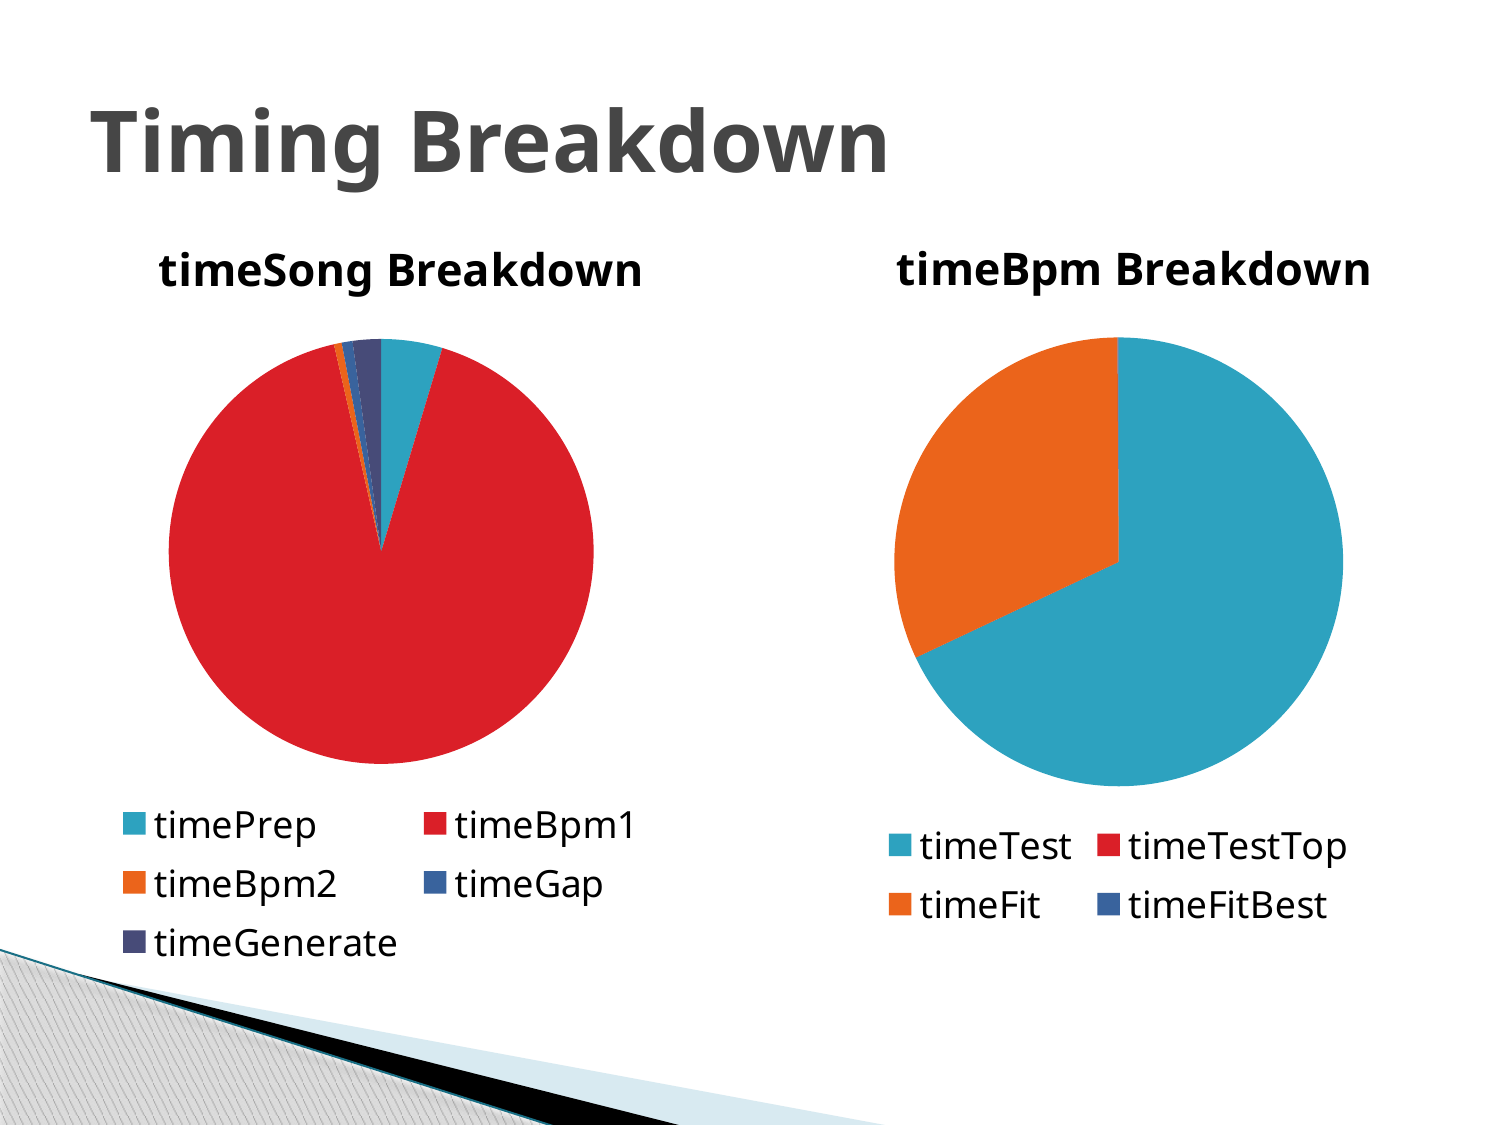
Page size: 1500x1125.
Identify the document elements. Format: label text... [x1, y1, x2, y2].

chart [762, 212, 1476, 938]
chart [24, 212, 738, 976]
title Timing Breakdown [75, 45, 1425, 233]
